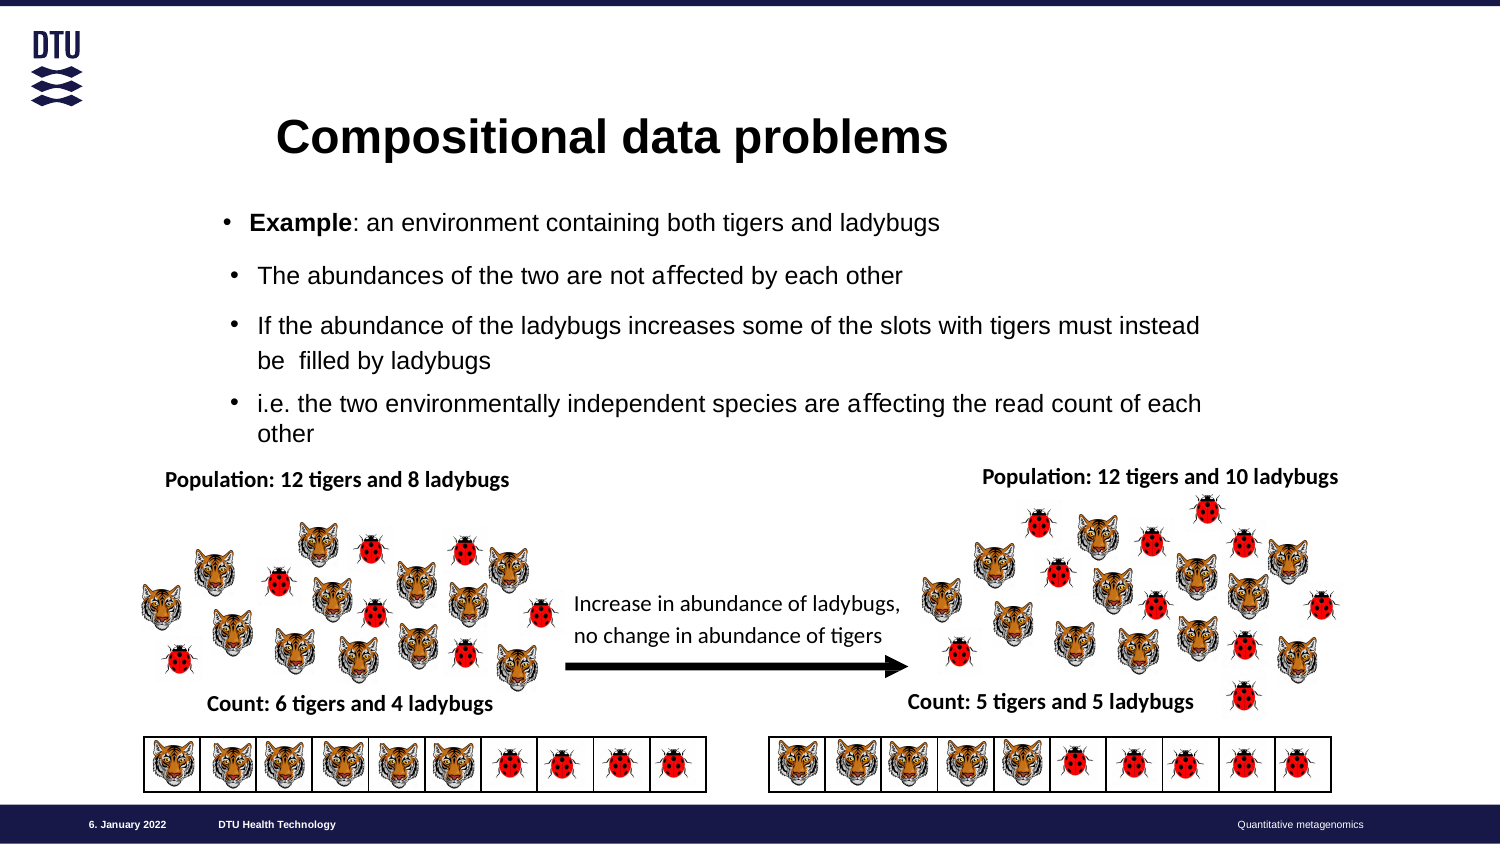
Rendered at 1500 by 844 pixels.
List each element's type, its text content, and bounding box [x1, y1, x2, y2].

text_box [194, 549, 235, 597]
text_box [496, 644, 538, 692]
text_box [1077, 514, 1119, 561]
table_header [594, 738, 649, 791]
text_box [518, 590, 564, 636]
text_box [937, 628, 982, 675]
text_box [1054, 621, 1096, 667]
text_box [448, 582, 489, 628]
text_box [565, 654, 909, 679]
text_box [312, 577, 353, 623]
text_box [1129, 518, 1175, 565]
table_header [1163, 738, 1218, 791]
text_box The abundances of the two are not aﬀected by each other If the abundance of the ladybugs increases some of the slots with tigers must instead be filled by ladybugs i.e. the two environmentally independent species are aﬀecting the read count of each other [230, 245, 1244, 447]
text_box [1221, 520, 1267, 566]
text_box [1221, 673, 1267, 719]
text_box [348, 526, 394, 572]
text_box [1092, 568, 1134, 615]
text_box [1016, 500, 1062, 546]
text_box [1227, 573, 1270, 620]
table_header [482, 738, 536, 791]
table_header [369, 738, 424, 791]
table_header [538, 738, 593, 791]
table_header [1220, 738, 1274, 791]
text_box [1222, 622, 1268, 668]
text_box [1177, 616, 1219, 662]
text_box [1035, 549, 1082, 596]
text_box [212, 609, 253, 657]
text_box [396, 561, 437, 609]
text_box [338, 636, 379, 684]
text_box [398, 623, 439, 670]
text_box [442, 527, 488, 574]
text_box Population: 12 tigers and 10 ladybugs [982, 460, 1346, 489]
table_header [770, 738, 824, 791]
text_box [1184, 486, 1231, 532]
text_box [298, 522, 339, 568]
table_header [938, 738, 993, 791]
text_box [973, 542, 1016, 589]
text_box [1175, 553, 1218, 601]
text_box [256, 558, 302, 605]
text_box [1117, 628, 1160, 675]
table_header [1107, 738, 1162, 791]
table_header [1051, 738, 1105, 791]
text_box Count: 5 tigers and 5 ladybugs [907, 685, 1200, 714]
table_header [995, 738, 1049, 791]
title Compositional data problems [275, 21, 1223, 163]
table_header [201, 738, 255, 791]
text_box [1133, 582, 1179, 628]
text_box [1277, 636, 1318, 684]
text_box Count: 6 tigers and 4 ladybugs [207, 687, 500, 716]
table_header [257, 738, 311, 791]
table_header [882, 738, 937, 791]
text_box [156, 636, 203, 683]
text_box [1267, 539, 1309, 585]
text_box [921, 577, 962, 623]
text_box [488, 547, 529, 594]
text_box [141, 584, 182, 631]
text_box [352, 590, 398, 636]
text_box [993, 601, 1034, 648]
text_box Example: an environment containing both tigers and ladybugs [249, 205, 1196, 237]
text_box [443, 630, 488, 676]
table_header [826, 738, 880, 791]
table_header [426, 738, 480, 791]
text_box [274, 628, 316, 675]
table_header [145, 738, 199, 791]
text_box • [222, 204, 233, 236]
text_box [1298, 582, 1345, 628]
table_header [1276, 738, 1330, 791]
text_box Population: 12 tigers and 8 ladybugs [165, 463, 517, 493]
table_header [313, 738, 368, 791]
table_header [651, 738, 705, 791]
text_box Increase in abundance of ladybugs, no change in abundance of tigers [573, 580, 910, 648]
